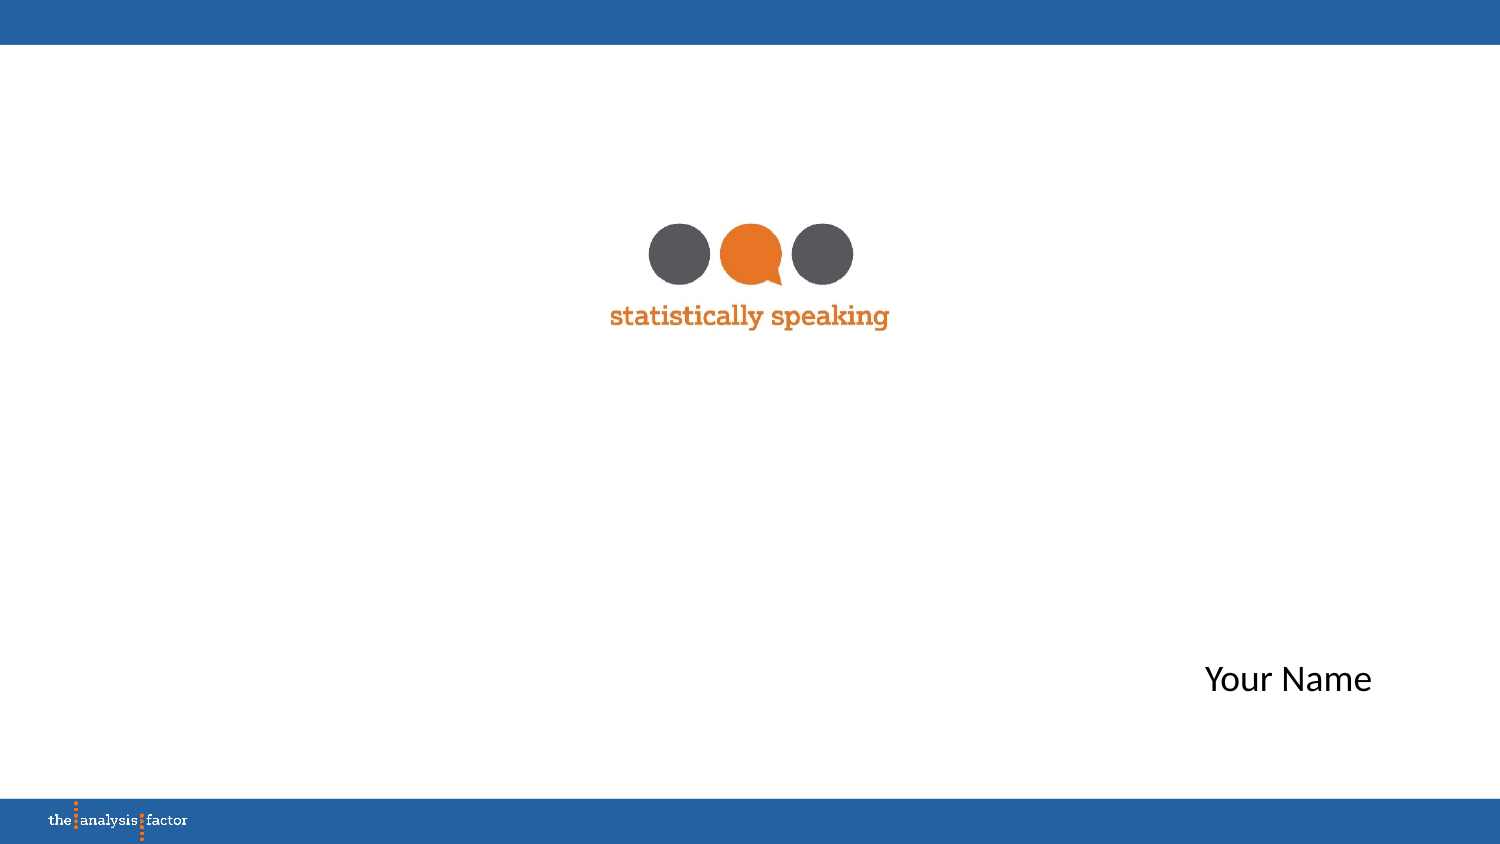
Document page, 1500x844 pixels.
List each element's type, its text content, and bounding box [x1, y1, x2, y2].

text_box Your Name [1087, 646, 1388, 716]
picture [48, 801, 188, 842]
picture [609, 222, 891, 331]
